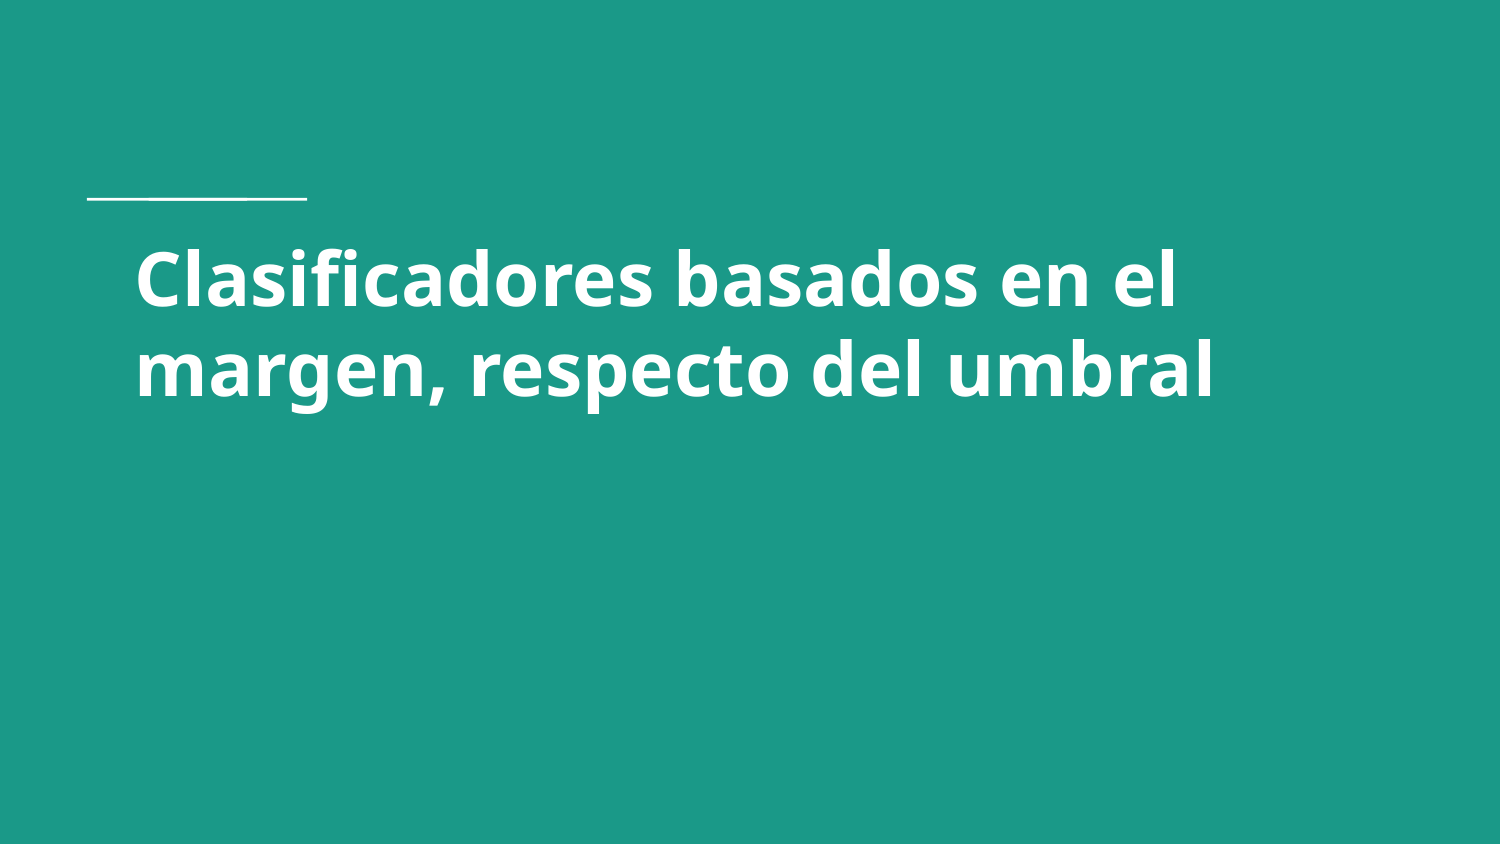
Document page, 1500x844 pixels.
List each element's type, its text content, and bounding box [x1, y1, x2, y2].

title Clasificadores basados en el margen, respecto del umbral [119, 216, 1381, 466]
